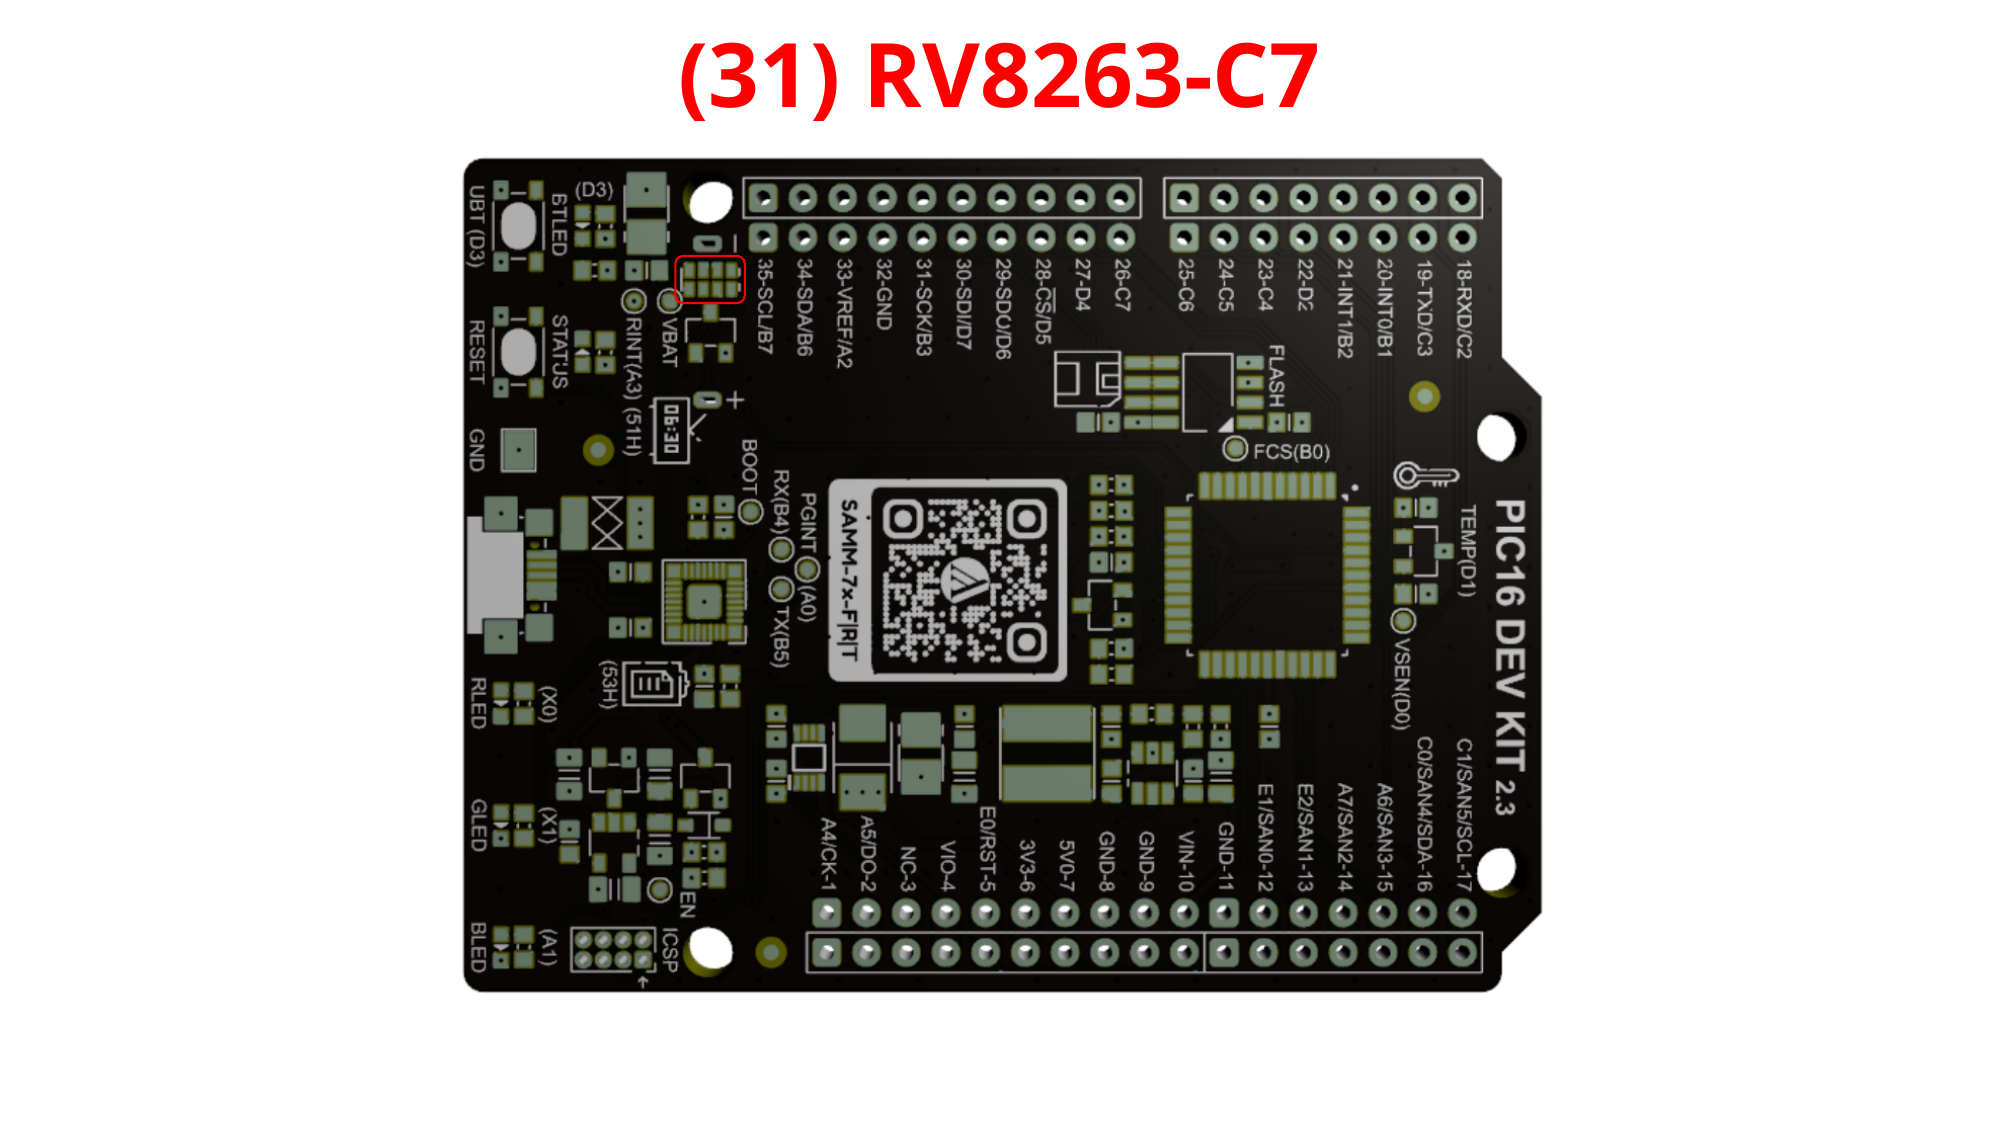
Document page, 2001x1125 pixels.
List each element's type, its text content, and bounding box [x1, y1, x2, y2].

text_box [674, 254, 746, 305]
title (31) RV8263-C7 [137, 22, 1863, 135]
picture [454, 153, 1546, 998]
